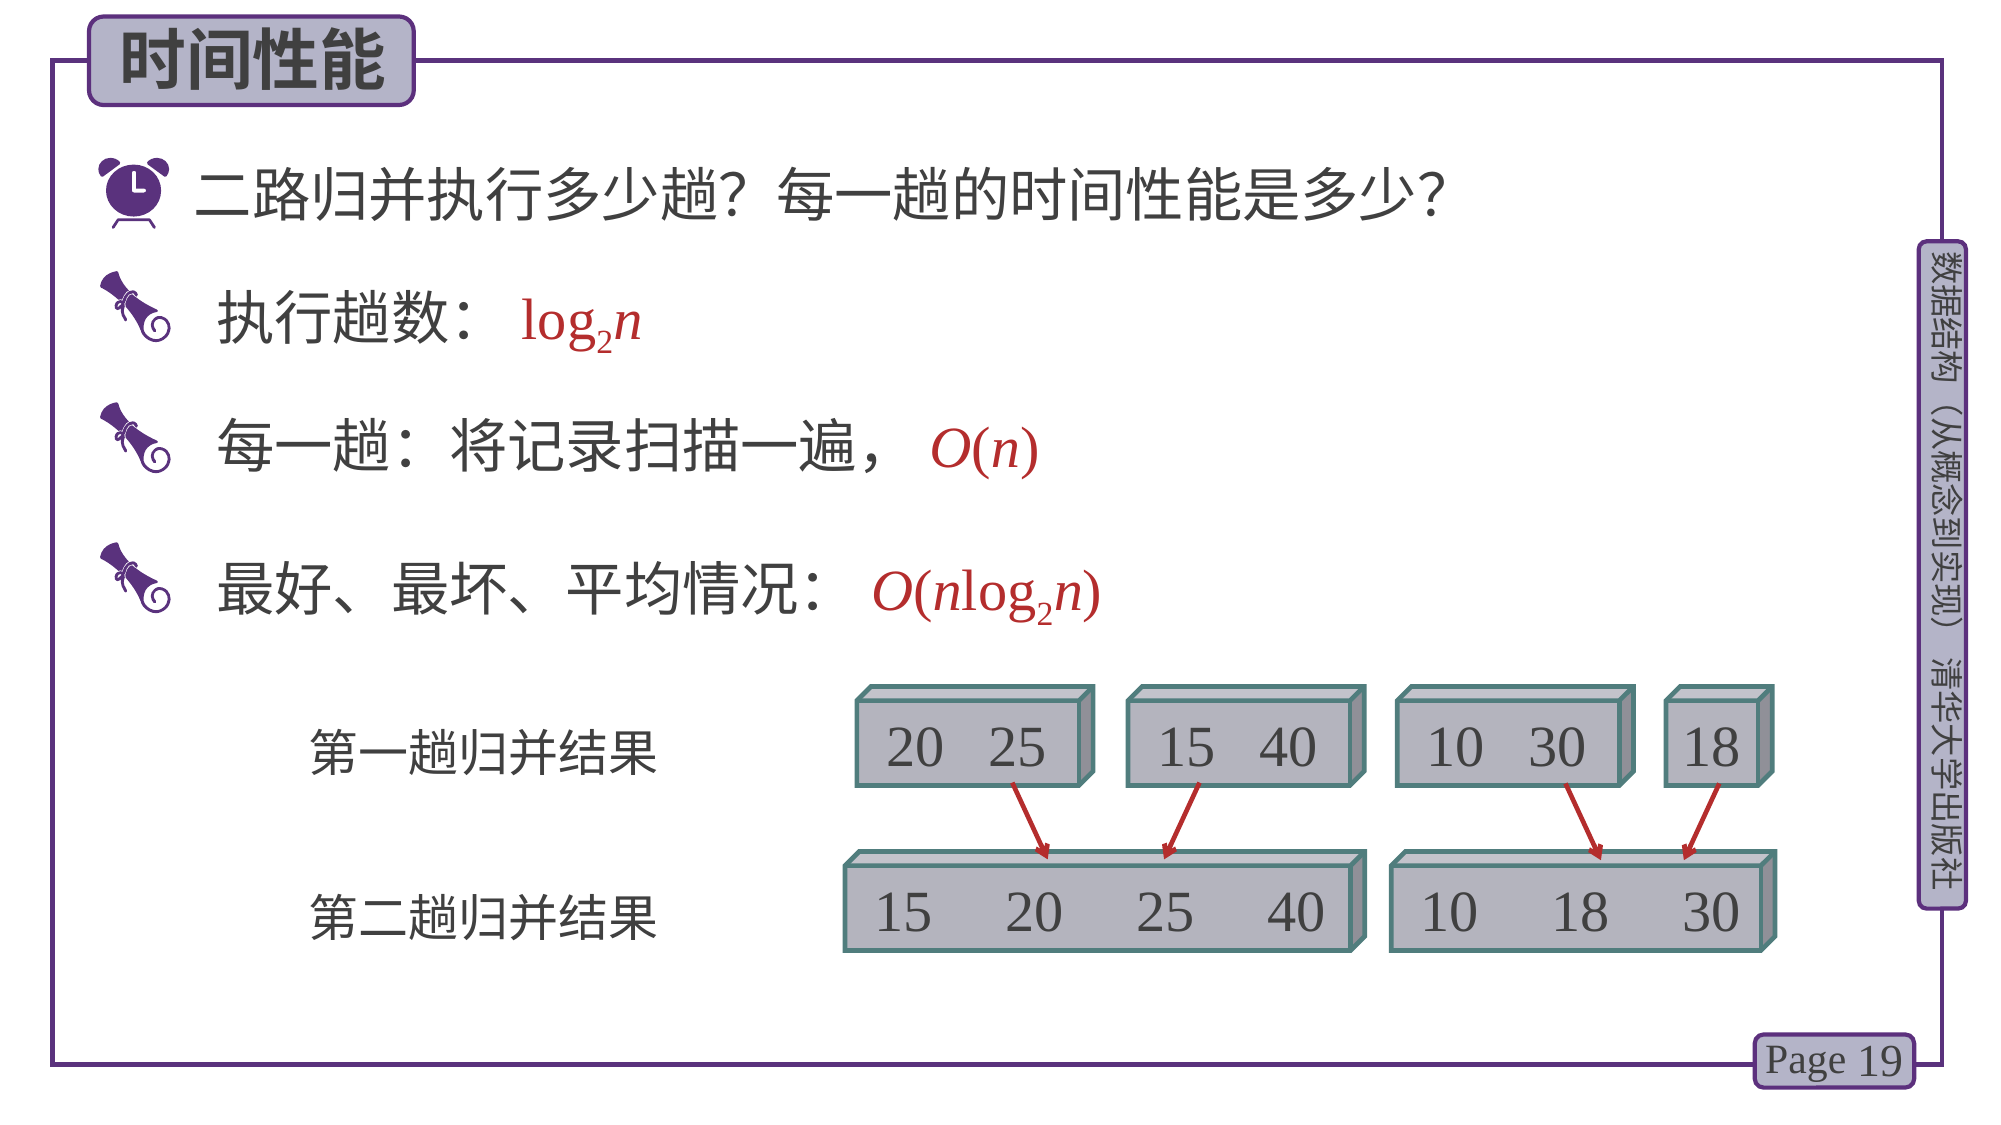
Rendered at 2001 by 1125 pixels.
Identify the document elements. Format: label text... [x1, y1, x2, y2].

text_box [99, 380, 1068, 488]
text_box 18 [1665, 686, 1773, 786]
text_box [1012, 782, 1048, 860]
text_box 15 20 25 40 [845, 851, 1365, 951]
text_box [87, 15, 405, 107]
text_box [1164, 782, 1200, 860]
text_box 第二趟归并结果 [293, 878, 714, 954]
text_box 10 18 30 [1391, 851, 1776, 951]
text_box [98, 150, 1628, 237]
text_box 10 30 [1397, 686, 1634, 786]
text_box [99, 249, 812, 348]
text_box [99, 520, 1128, 628]
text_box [1683, 783, 1720, 861]
text_box 时间性能 [104, 10, 420, 105]
text_box 第一趟归并结果 [293, 714, 714, 790]
text_box 15 40 [1127, 686, 1365, 786]
text_box 20 25 [856, 686, 1094, 786]
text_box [1565, 783, 1601, 861]
